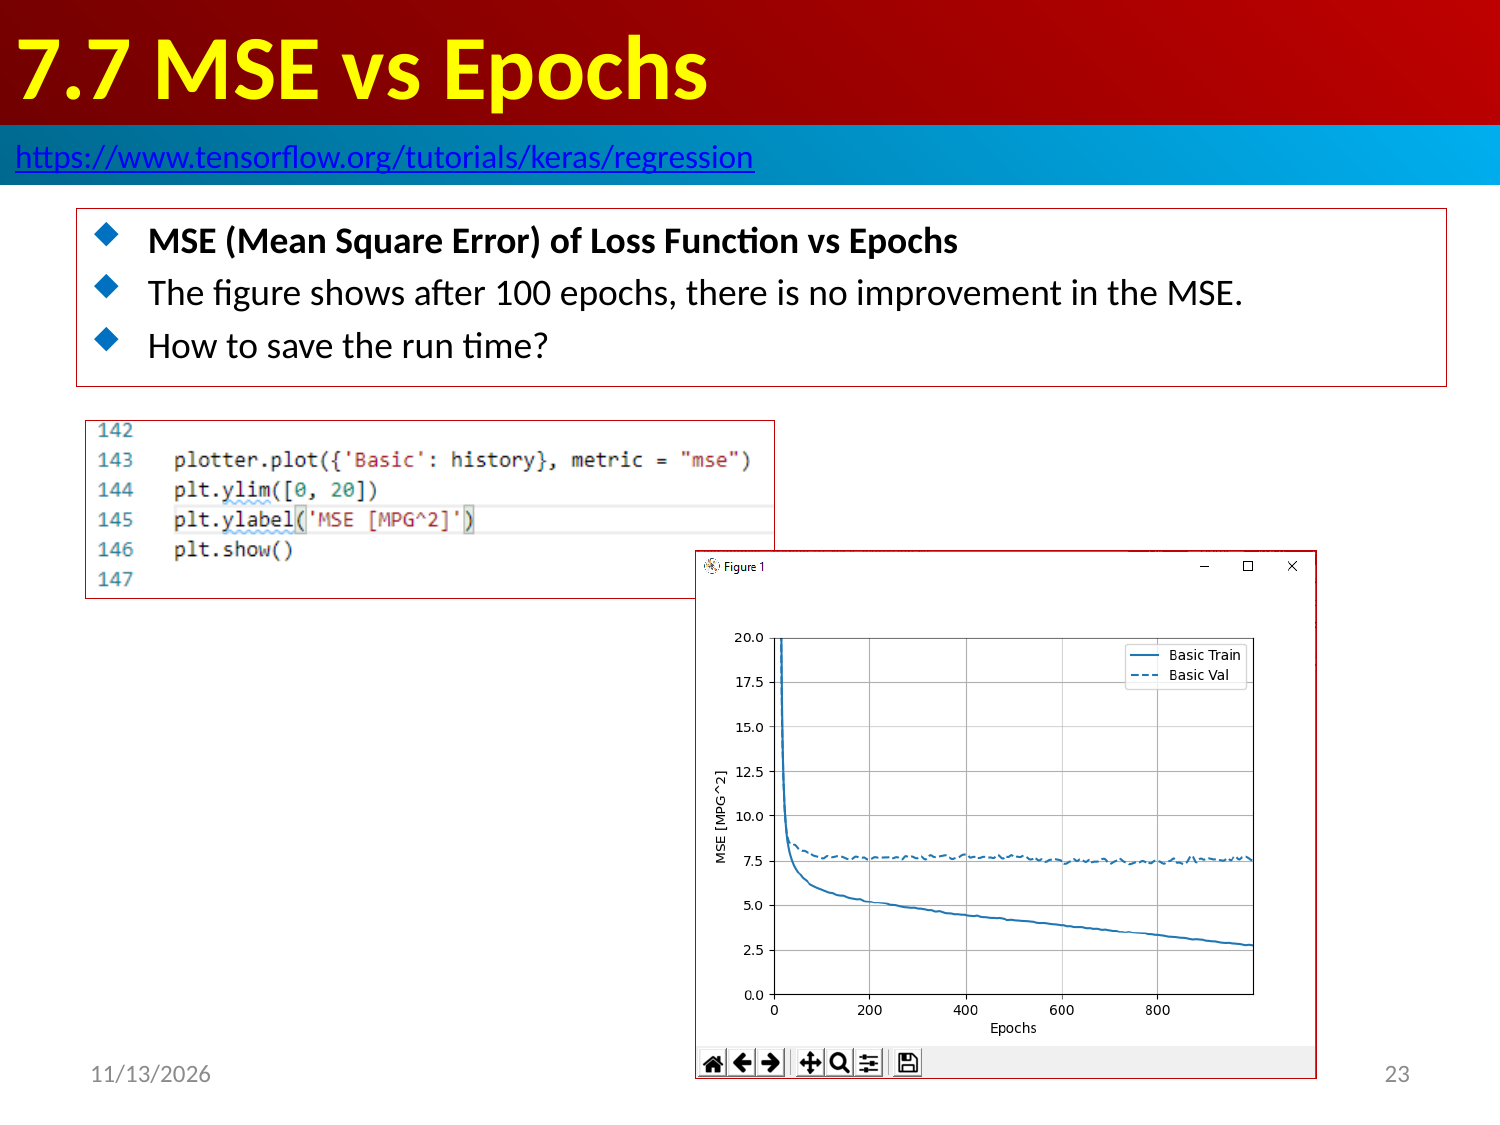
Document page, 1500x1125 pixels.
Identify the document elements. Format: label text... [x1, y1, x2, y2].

text_box https://www.tensorflow.org/tutorials/keras/regression [0, 125, 1500, 185]
picture [85, 420, 1317, 1079]
title 7.7 MSE vs Epochs [0, 0, 1500, 125]
slide_number 23 [1074, 1042, 1425, 1103]
subtitle MSE (Mean Square Error) of Loss Function vs Epochs The figure shows after 100 epochs, there is no improvement in the MSE. How to save the run time? [76, 208, 1447, 387]
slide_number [75, 1042, 425, 1103]
